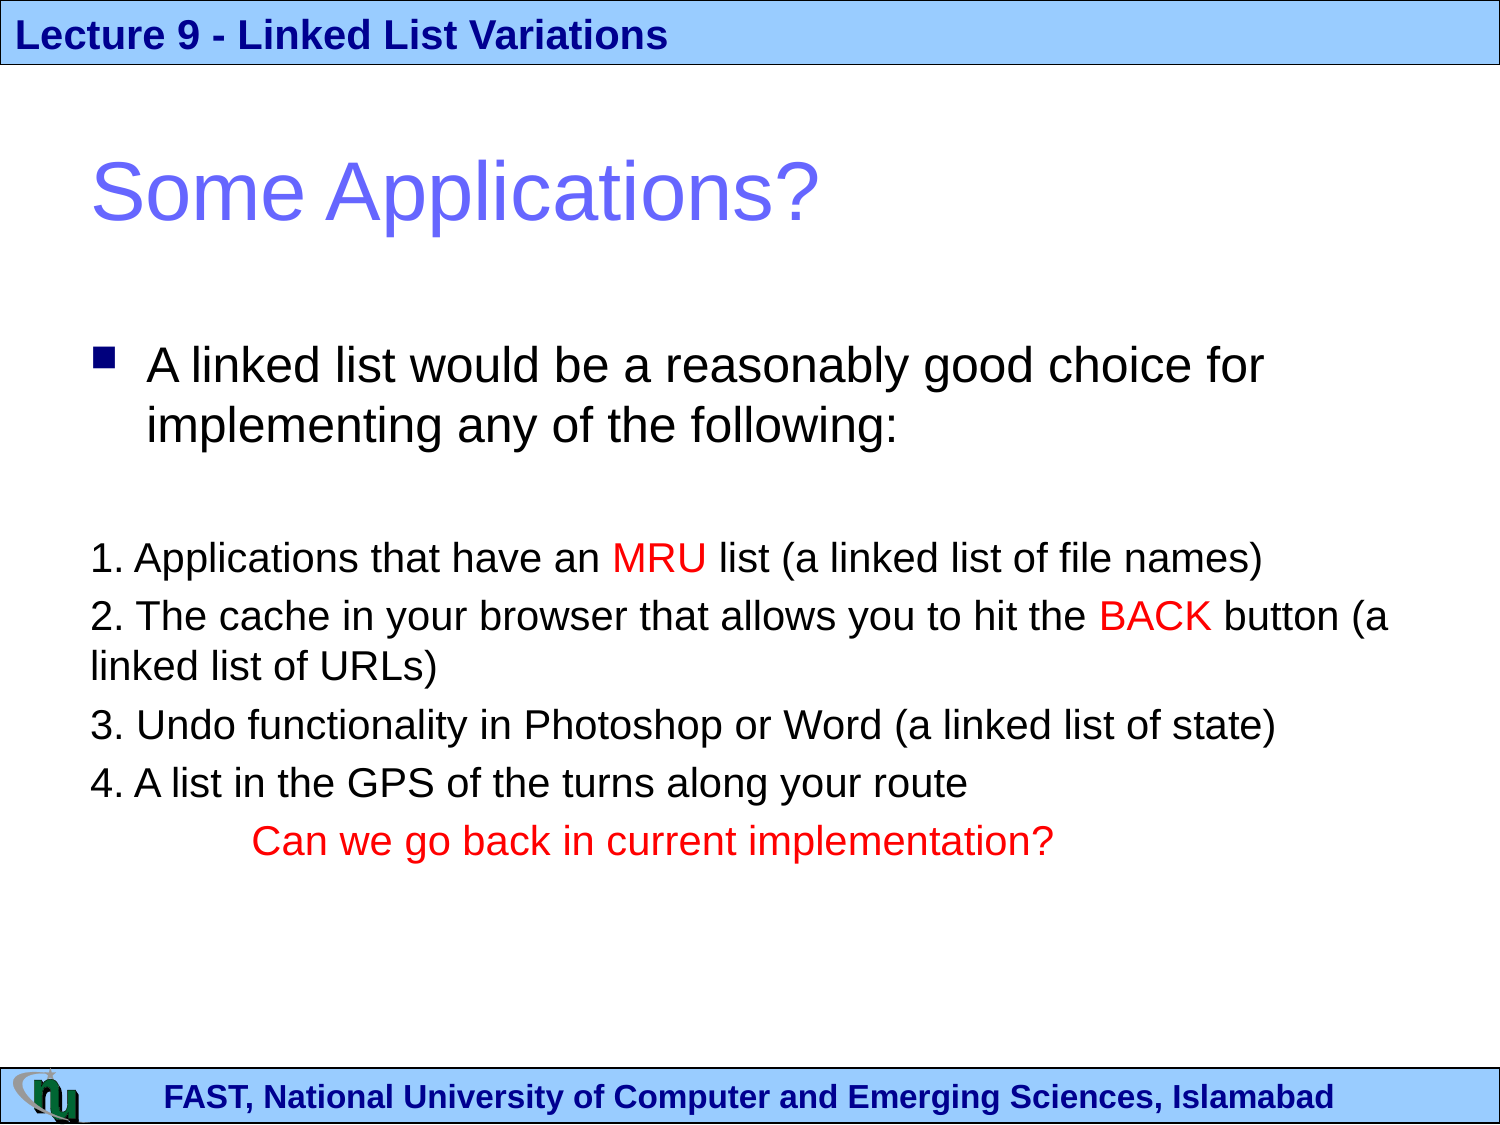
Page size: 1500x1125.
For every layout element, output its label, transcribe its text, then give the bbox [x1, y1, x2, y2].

list A linked list would be a reasonably good choice for implementing any of the following: 1. Applications that have an MRU list (a linked list of file names) 2. The cache in your browser that allows you to hit the BACK button (a linked list of URLs) 3. Undo functionality in Photoshop or Word (a linked list of state) 4. A list in the GPS of the turns along your route Can we go back in current implementation? [74, 324, 1426, 963]
title Some Applications? [74, 74, 1426, 301]
